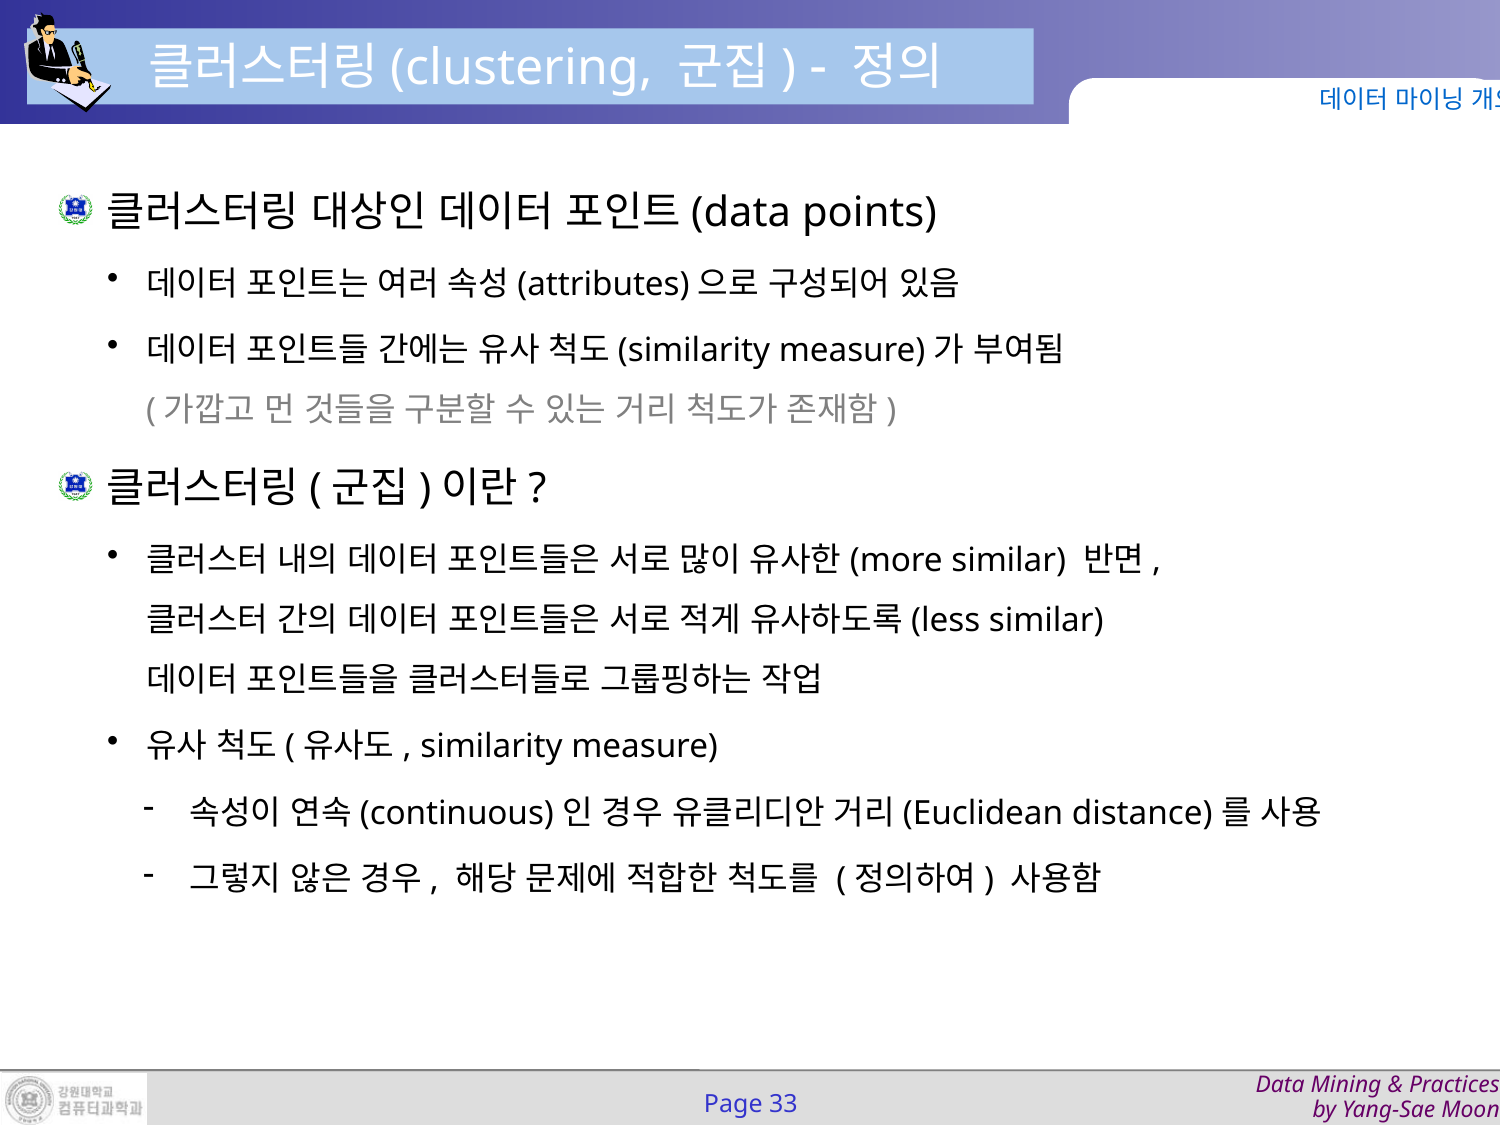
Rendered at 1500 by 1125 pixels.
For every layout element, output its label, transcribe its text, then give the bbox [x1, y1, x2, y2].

picture [58, 471, 93, 501]
slide_number Page 33 [682, 1079, 819, 1124]
picture [2, 1073, 147, 1125]
text_box 클러스터링(clustering, 군집)  정의 [133, 26, 1069, 102]
text_box 클러스터링 대상인 데이터 포인트(data points) 데이터 포인트는 여러 속성(attributes)으로 구성되어 있음 데이터 포인트들 간에는 유사 척도(similarity measure)가 부여됨 (가깝고 먼 것들을 구분할 수 있는 거리 척도가 존재함) 클러스터링(군집)이란? 클러스터 내의 데이터 포인트들은 서로 많이 유사한(more similar) 반면, 클러스터 간의 데이터 포인트들은 서로 적게 유사하도록(less similar) 데이터 포인트들을 클러스터들로 그룹핑하는 작업 유사 척도(유사도, similarity measure) 속성이 연속(continuous)인 경우 유클리디안 거리(Euclidean distance)를 사용 그렇지 않은 경우, 해당 문제에 적합한 척도를 (정의하여) 사용함 [53, 153, 1459, 904]
text_box 데이터 마이닝 개요 [1217, 78, 1500, 120]
picture [58, 194, 93, 225]
